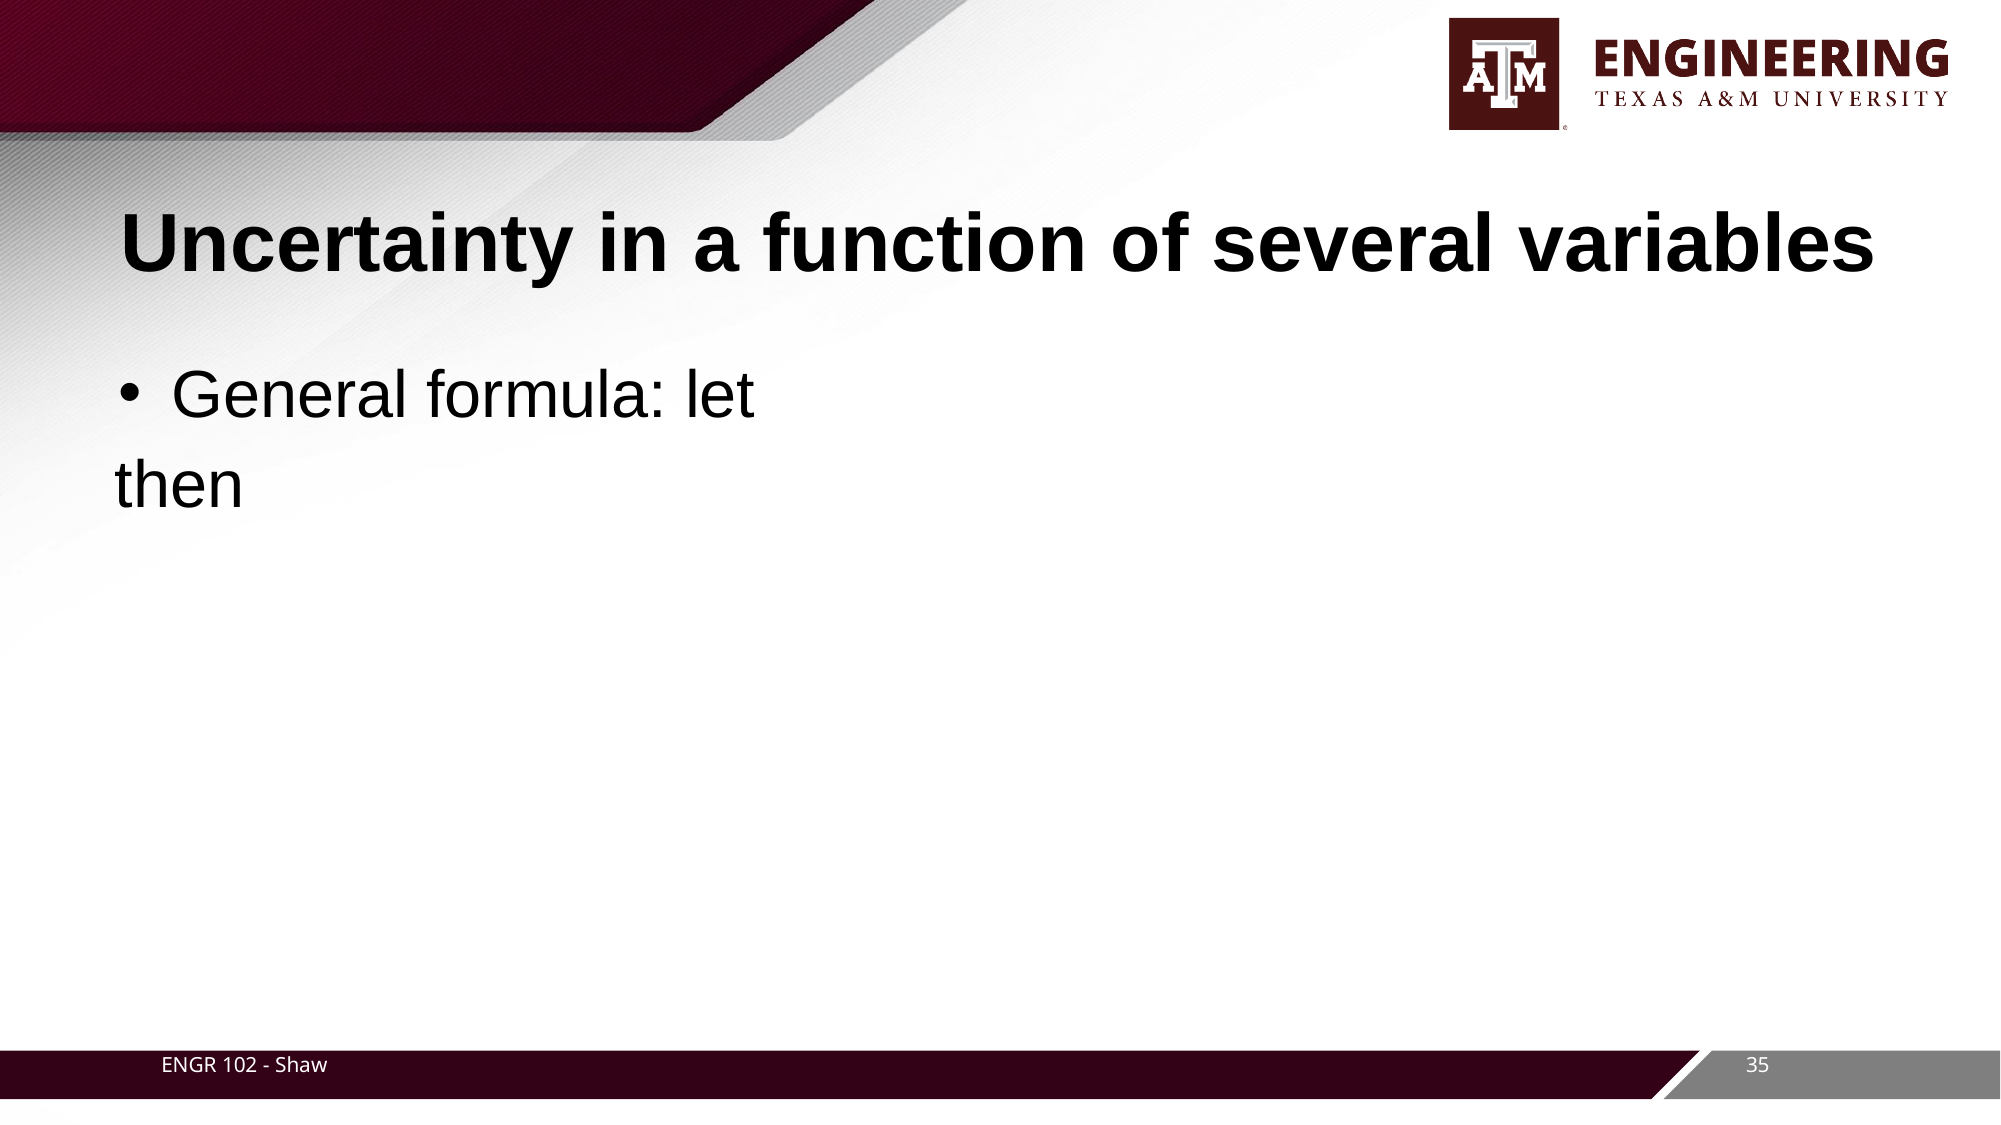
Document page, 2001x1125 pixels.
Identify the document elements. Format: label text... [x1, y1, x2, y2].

picture [0, 0, 2001, 1125]
title Uncertainty in a function of several variables [99, 172, 1900, 304]
